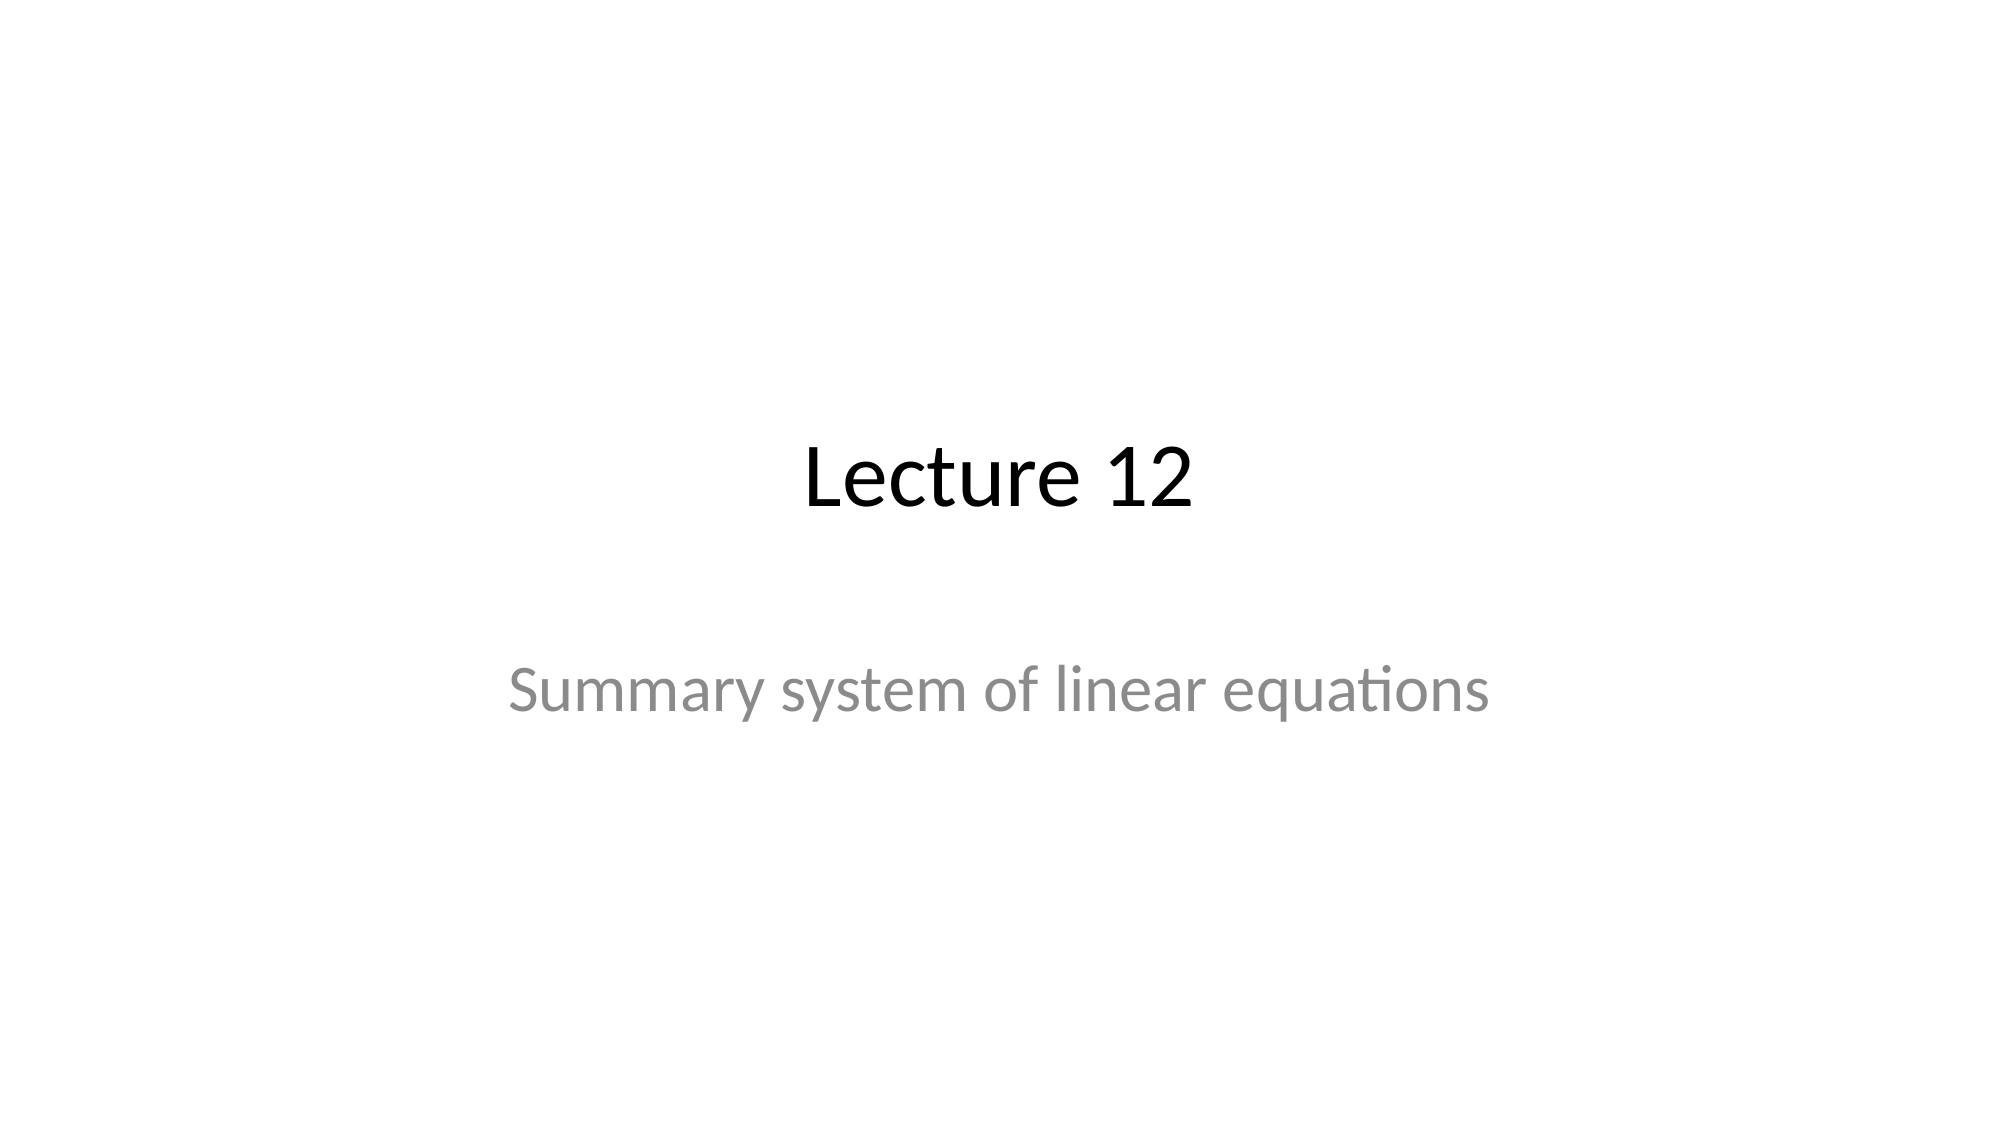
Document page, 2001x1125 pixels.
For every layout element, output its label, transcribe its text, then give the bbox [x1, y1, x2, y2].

subtitle Summary system of linear equations [300, 637, 1700, 925]
title Lecture 12 [150, 349, 1850, 591]
